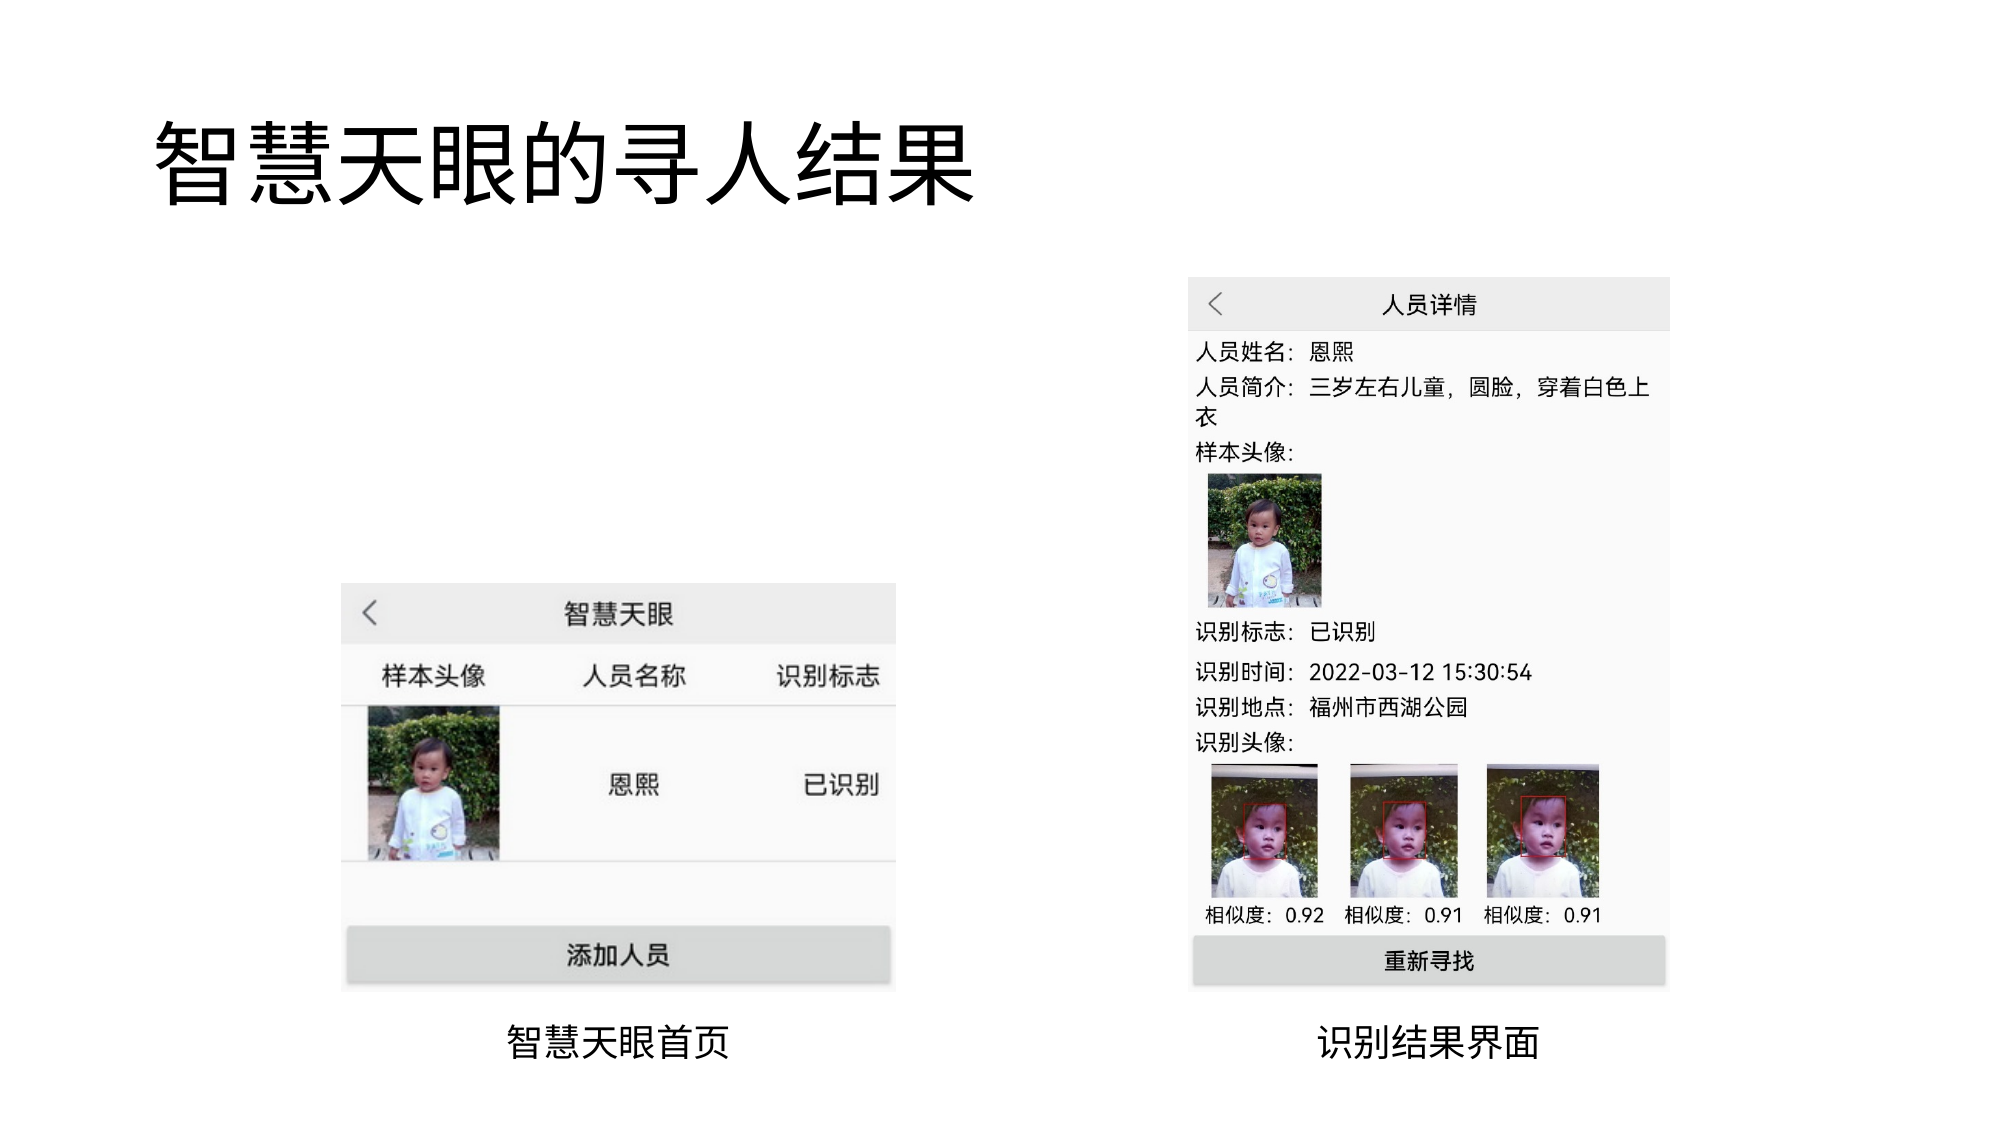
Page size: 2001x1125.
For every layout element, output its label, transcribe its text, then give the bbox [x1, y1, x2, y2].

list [1188, 277, 1670, 992]
picture [341, 583, 896, 992]
title 智慧天眼的寻人结果 [137, 59, 1863, 278]
text_box 识别结果界面 [1301, 1011, 1556, 1072]
text_box 智慧天眼首页 [491, 1011, 747, 1072]
